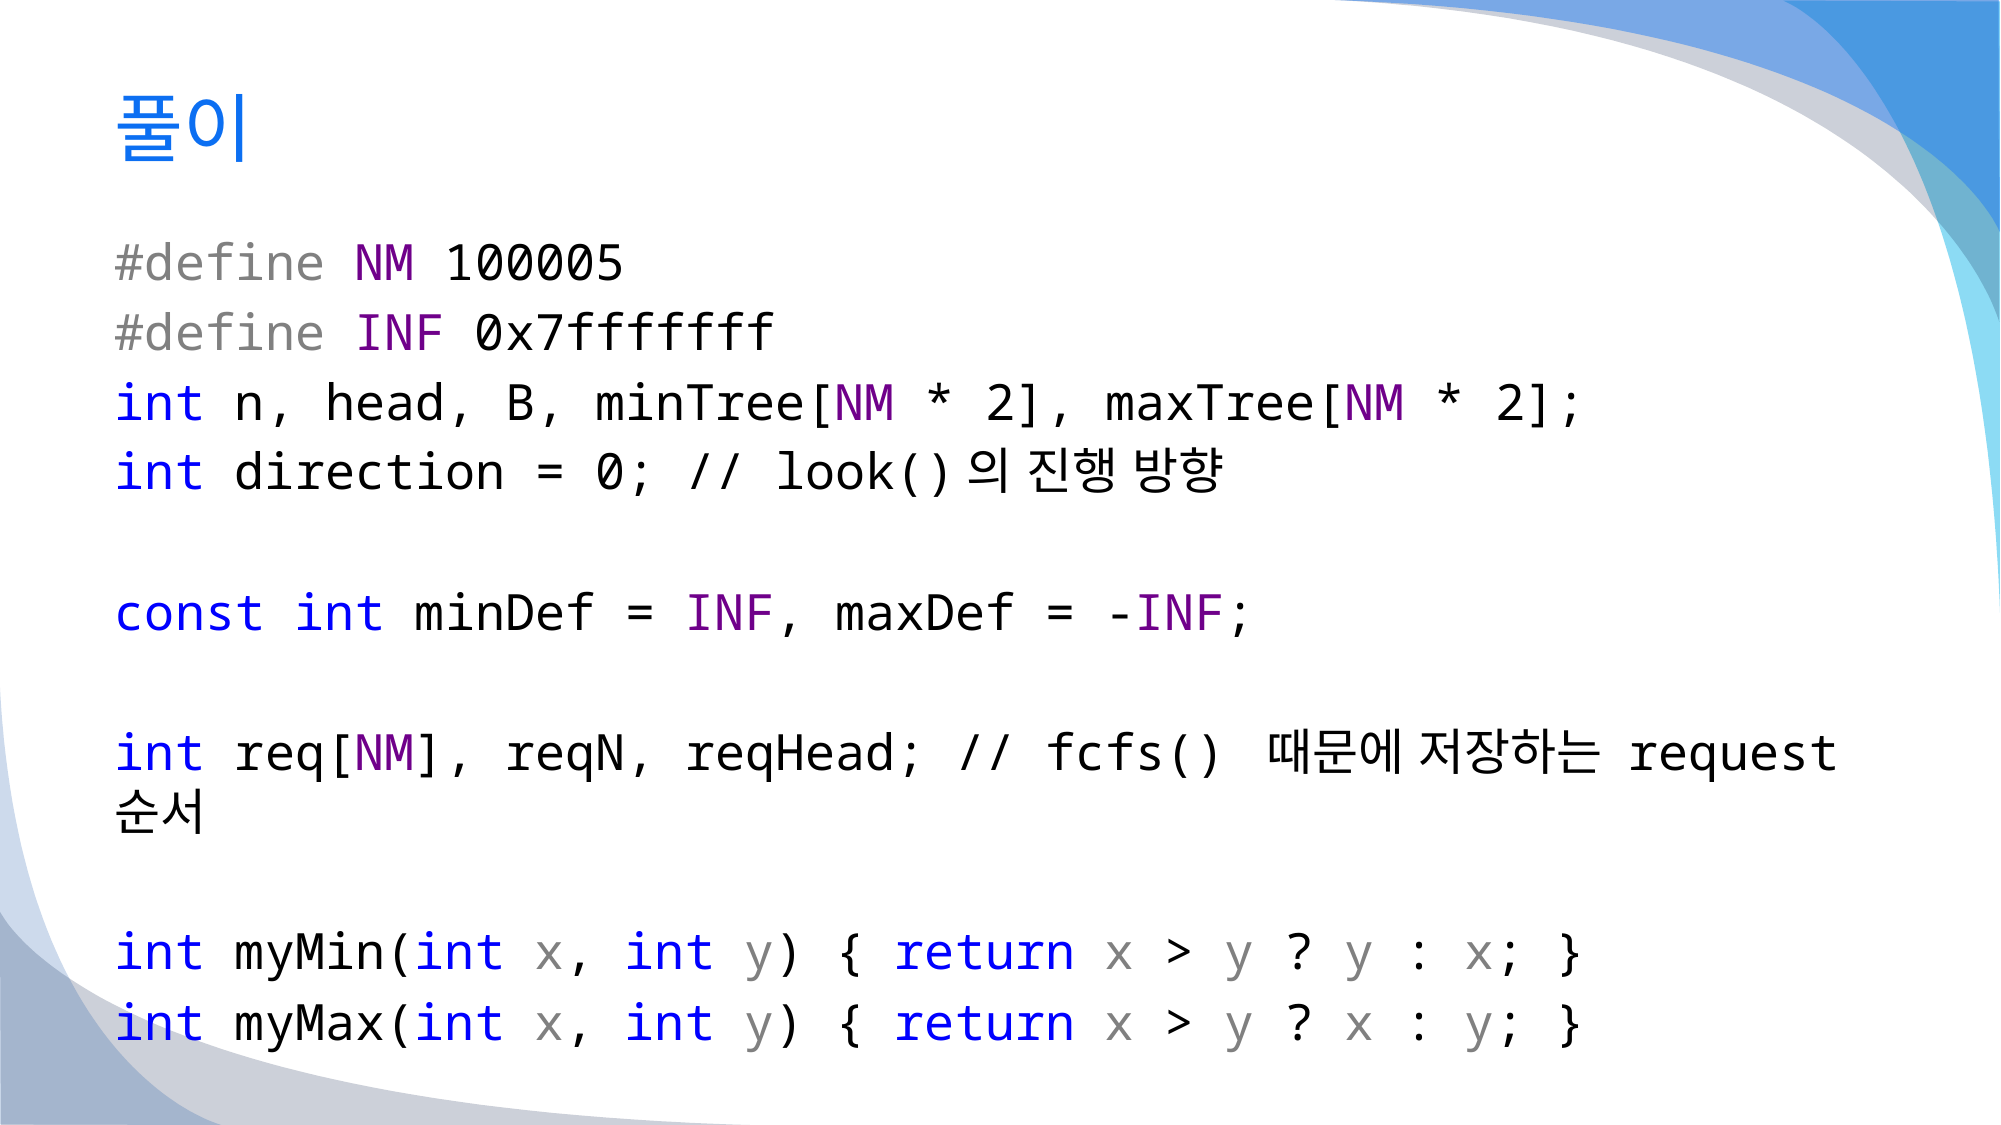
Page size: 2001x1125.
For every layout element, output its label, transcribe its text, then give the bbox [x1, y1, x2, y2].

title 풀이 [99, 50, 1900, 202]
list #define NM 100005 #define INF 0x7fffffff int n, head, B, minTree[NM * 2], maxTree[NM * 2]; int direction = 0; // look()의 진행 방향 const int minDef = INF, maxDef = -INF; int req[NM], reqN, reqHead; // fcfs() 때문에 저장하는 request 순서 int myMin(int x, int y) { return x > y ? y : x; } int myMax(int x, int y) { return x > y ? x : y; } [99, 222, 1900, 1005]
